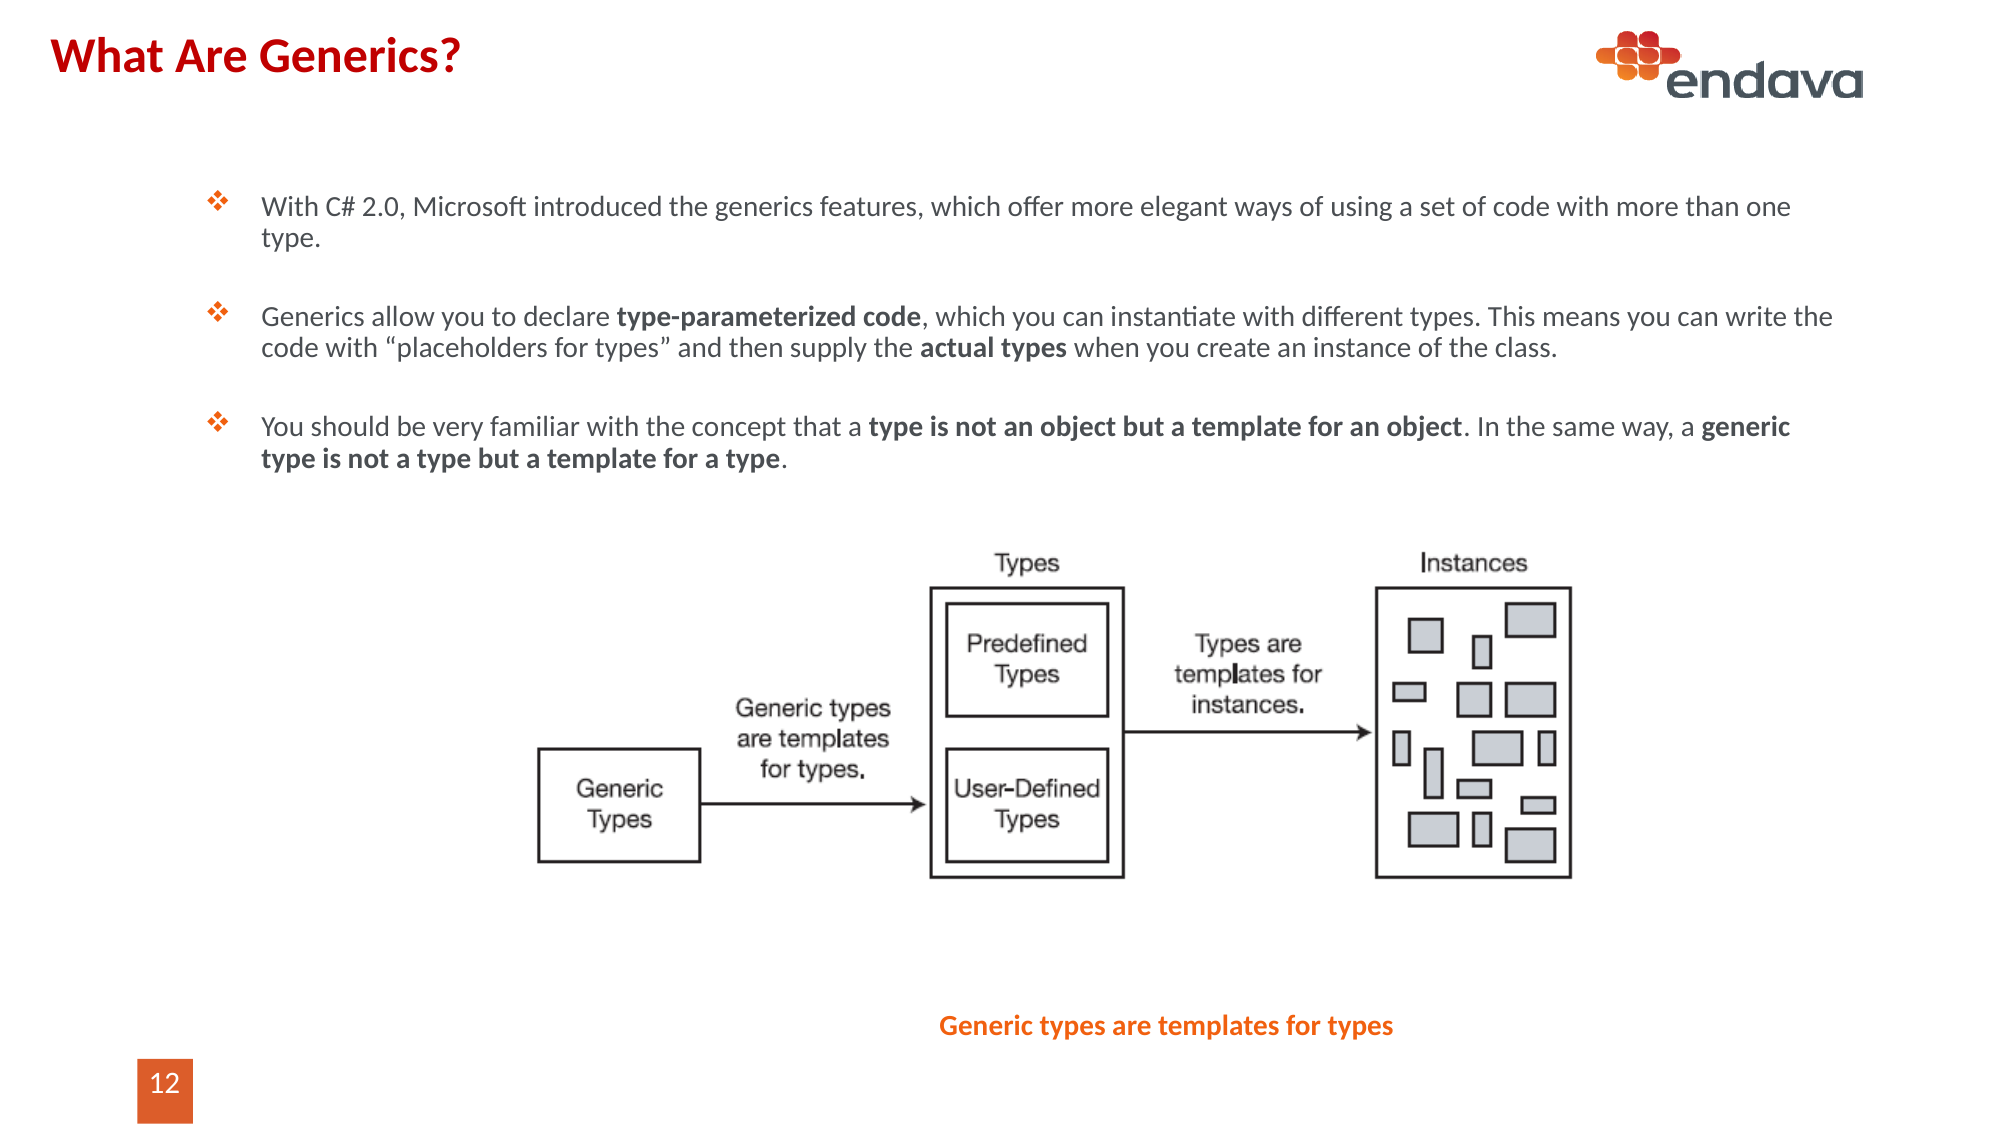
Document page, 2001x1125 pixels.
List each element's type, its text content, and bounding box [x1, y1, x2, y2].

text_box With C# 2.0, Microsoft introduced the generics features, which offer more elegant ways of using a set of code with more than one type. Generics allow you to declare type-parameterized code, which you can instantiate with different types. This means you can write the code with “placeholders for types” and then supply the actual types when you create an instance of the class. You should be very familiar with the concept that a type is not an object but a template for an object. In the same way, a generic type is not a type but a template for a type. [50, 101, 1865, 1007]
picture [1596, 31, 1863, 98]
title What Are Generics? [50, 22, 1447, 101]
picture [500, 532, 1677, 913]
text_box Generic types are templates for types [924, 998, 1410, 1049]
